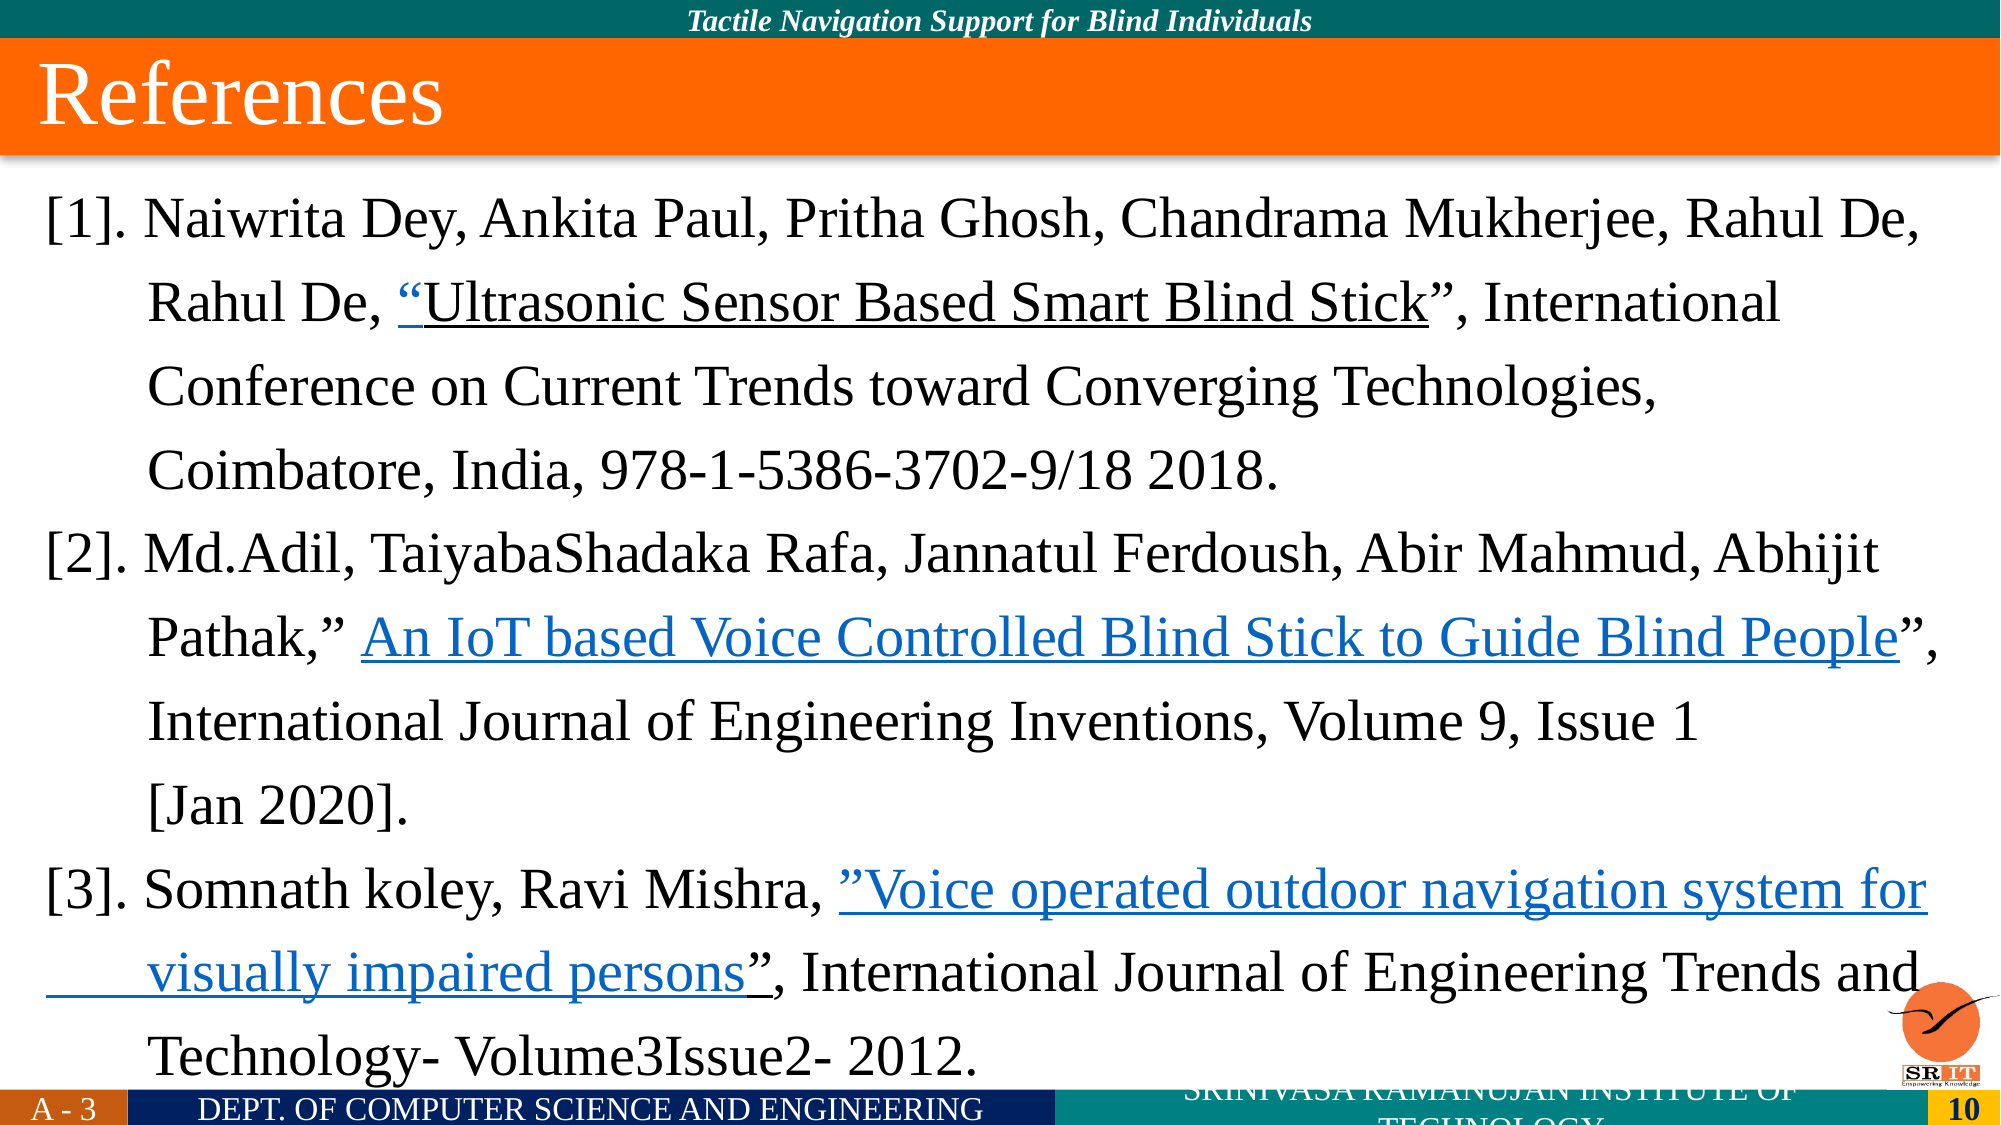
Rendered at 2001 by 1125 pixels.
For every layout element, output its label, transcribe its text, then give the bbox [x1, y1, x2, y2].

picture [1887, 977, 2000, 1090]
list [1]. Naiwrita Dey, Ankita Paul, Pritha Ghosh, Chandrama Mukherjee, Rahul De, Rahul De, “Ultrasonic Sensor Based Smart Blind Stick”, International Conference on Current Trends toward Converging Technologies, Coimbatore, India, 978-1-5386-3702-9/18 2018. [2]. Md.Adil, TaiyabaShadaka Rafa, Jannatul Ferdoush, Abir Mahmud, Abhijit Pathak,” An IoT based Voice Controlled Blind Stick to Guide Blind People”, International Journal of Engineering Inventions, Volume 9, Issue 1 [Jan 2020]. [3]. Somnath koley, Ravi Mishra, ”Voice operated outdoor navigation system for visually impaired persons”, International Journal of Engineering Trends and Technology- Volume3Issue2- 2012. [31, 179, 1964, 1065]
title References [0, 38, 2000, 156]
